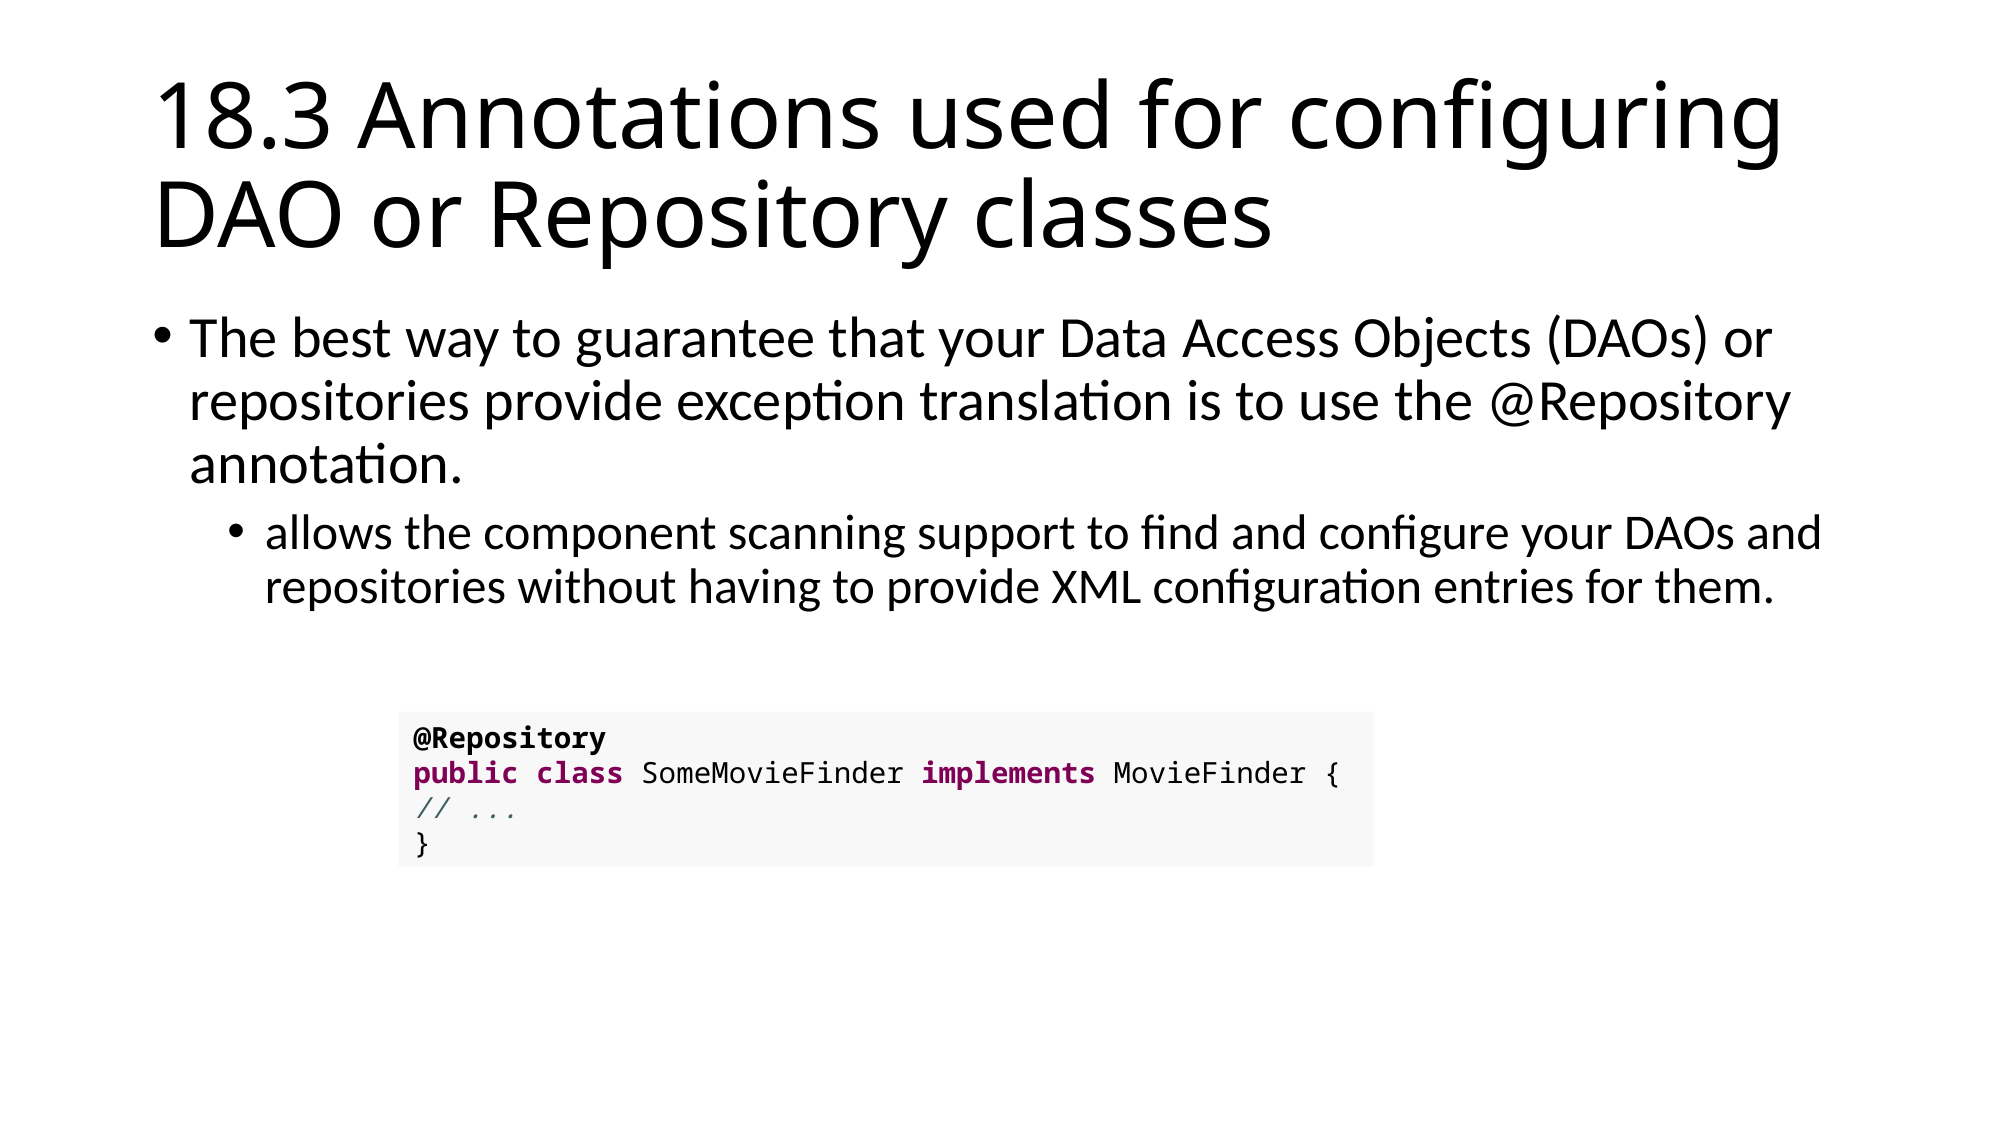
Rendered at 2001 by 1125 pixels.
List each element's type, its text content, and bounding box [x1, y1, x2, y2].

list The best way to guarantee that your Data Access Objects (DAOs) or repositories provide exception translation is to use the @Repository annotation. allows the component scanning support to find and configure your DAOs and repositories without having to provide XML configuration entries for them. [137, 299, 1863, 1014]
text_box @Repository public class SomeMovieFinder implements MovieFinder { // ... } [398, 711, 1374, 867]
title 18.3 Annotations used for configuring DAO or Repository classes [137, 59, 1863, 278]
